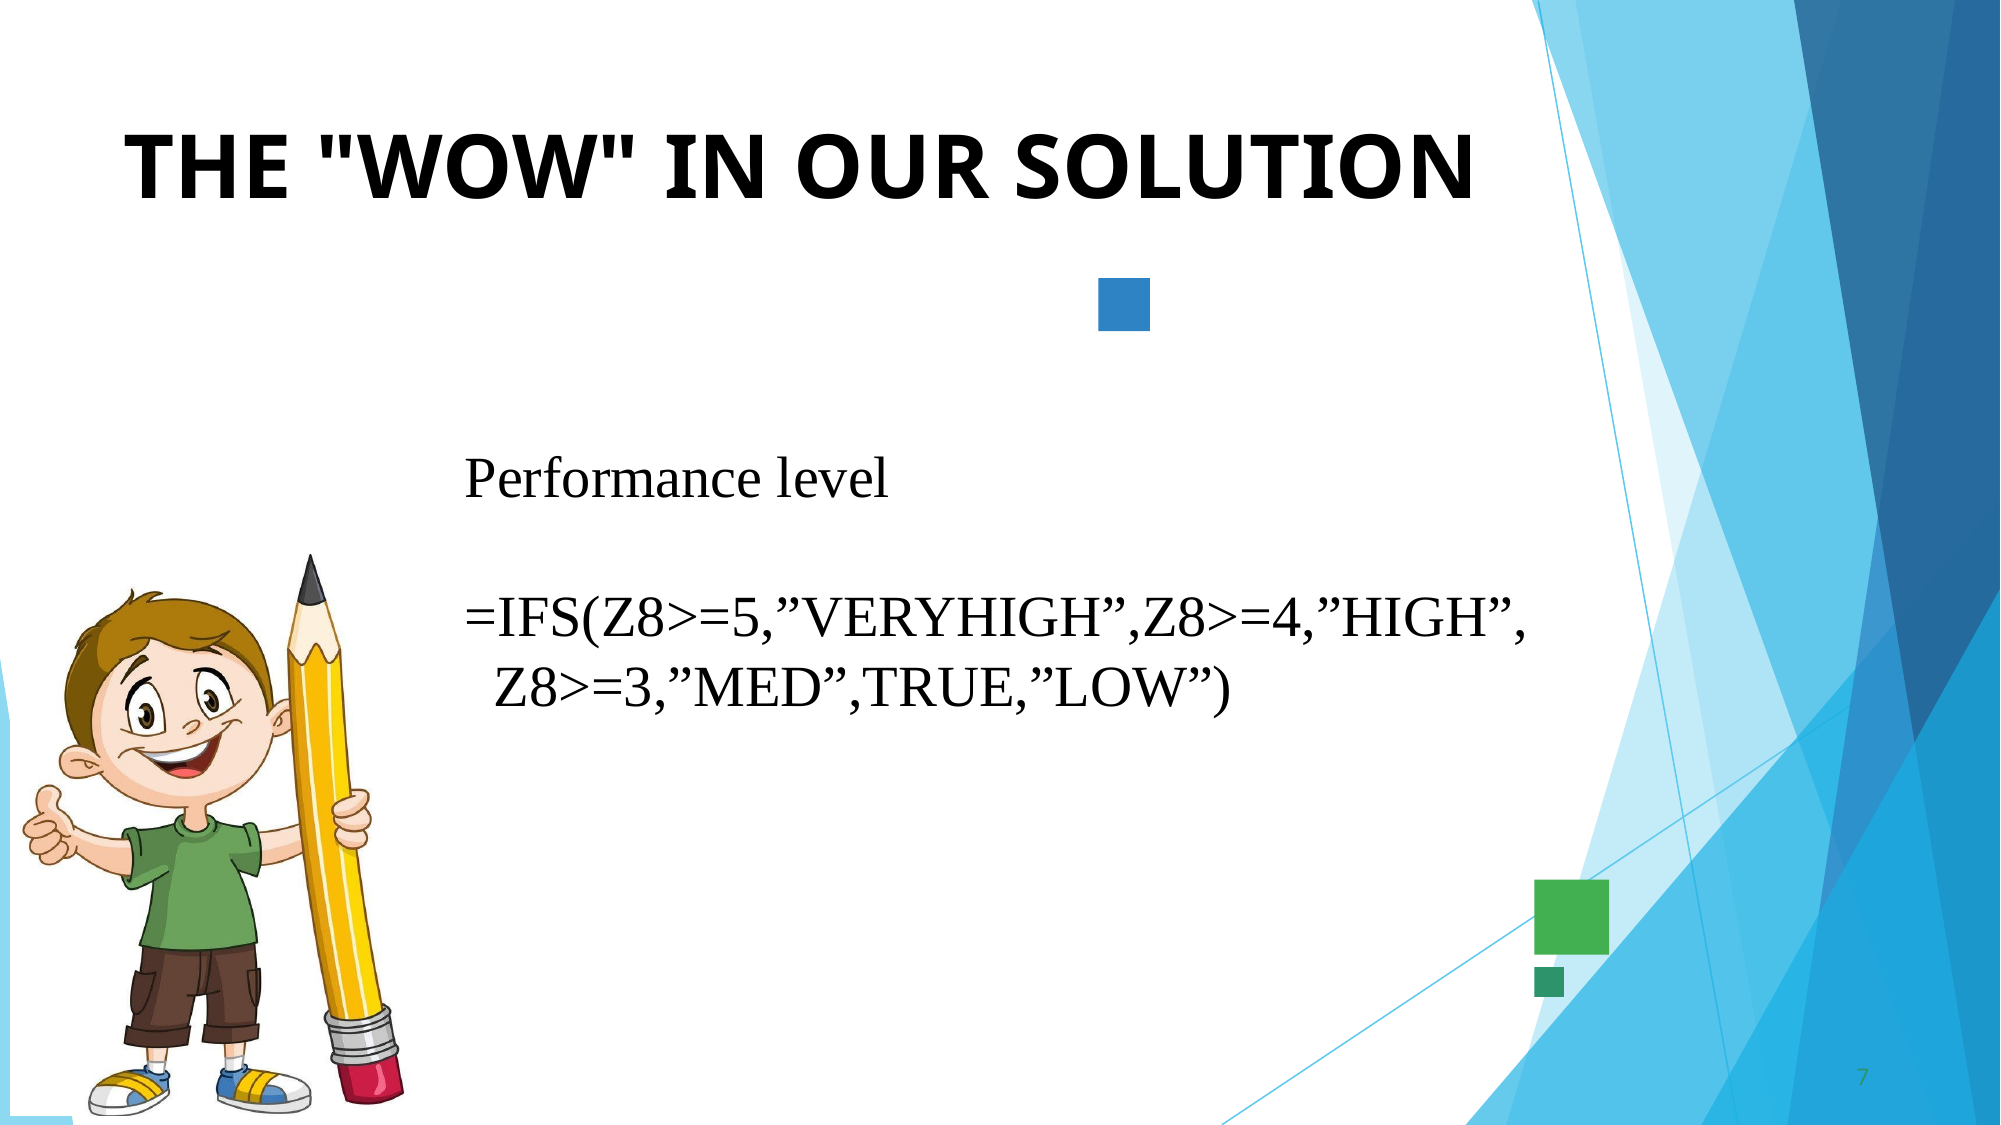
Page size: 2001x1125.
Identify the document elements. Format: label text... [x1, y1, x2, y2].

text_box [1098, 278, 1150, 332]
text_box 7 [1849, 1061, 1888, 1095]
text_box THE "WOW" IN OUR SOLUTION [121, 107, 1513, 217]
picture [10, 554, 416, 1116]
text_box [1534, 879, 1610, 955]
text_box [1534, 967, 1564, 997]
text_box Performance level =IFS(Z8>=5,”VERYHIGH”,Z8>=4,”HIGH”, Z8>=3,”MED”,TRUE,”LOW”) [449, 386, 1850, 796]
